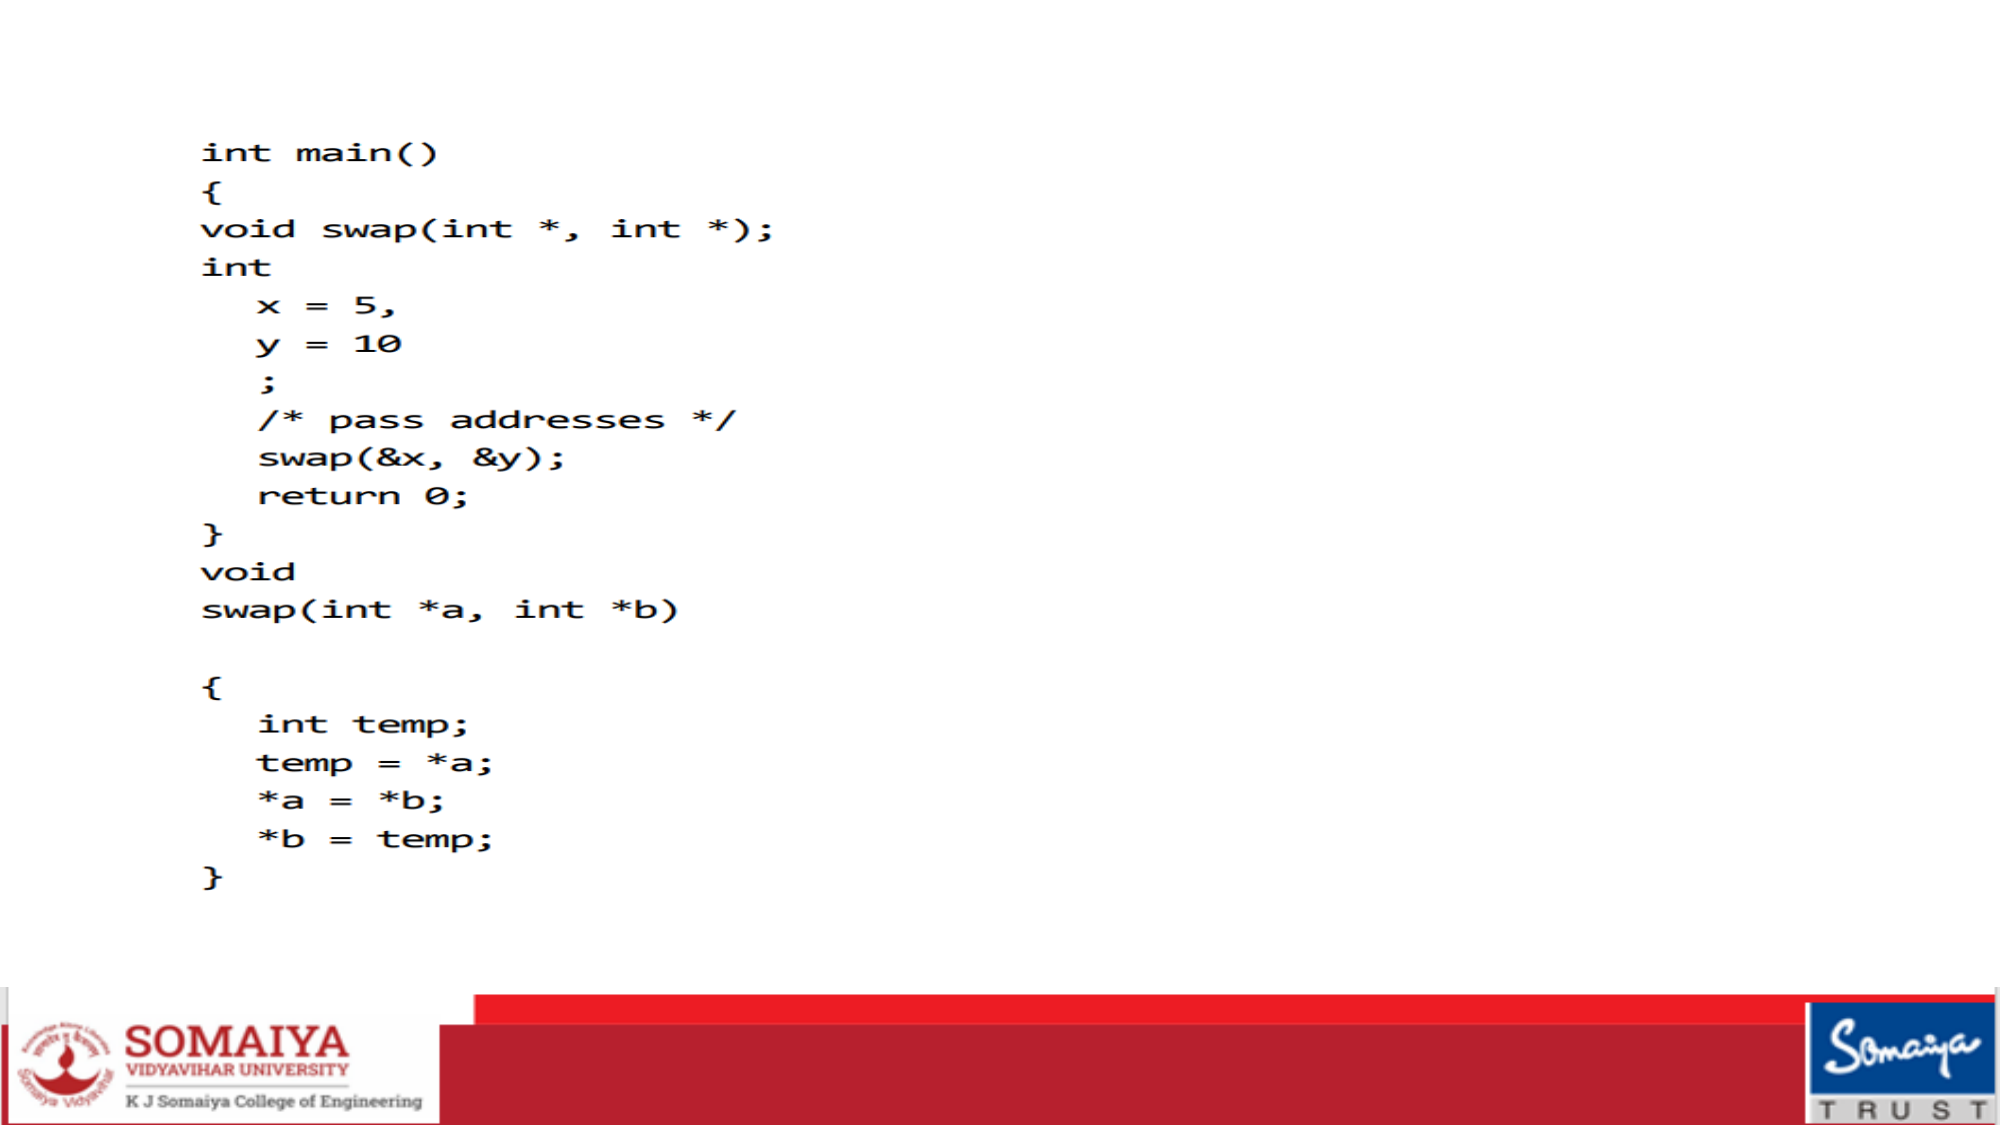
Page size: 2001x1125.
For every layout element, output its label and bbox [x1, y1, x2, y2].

picture [139, 82, 791, 900]
picture [0, 987, 2000, 1125]
